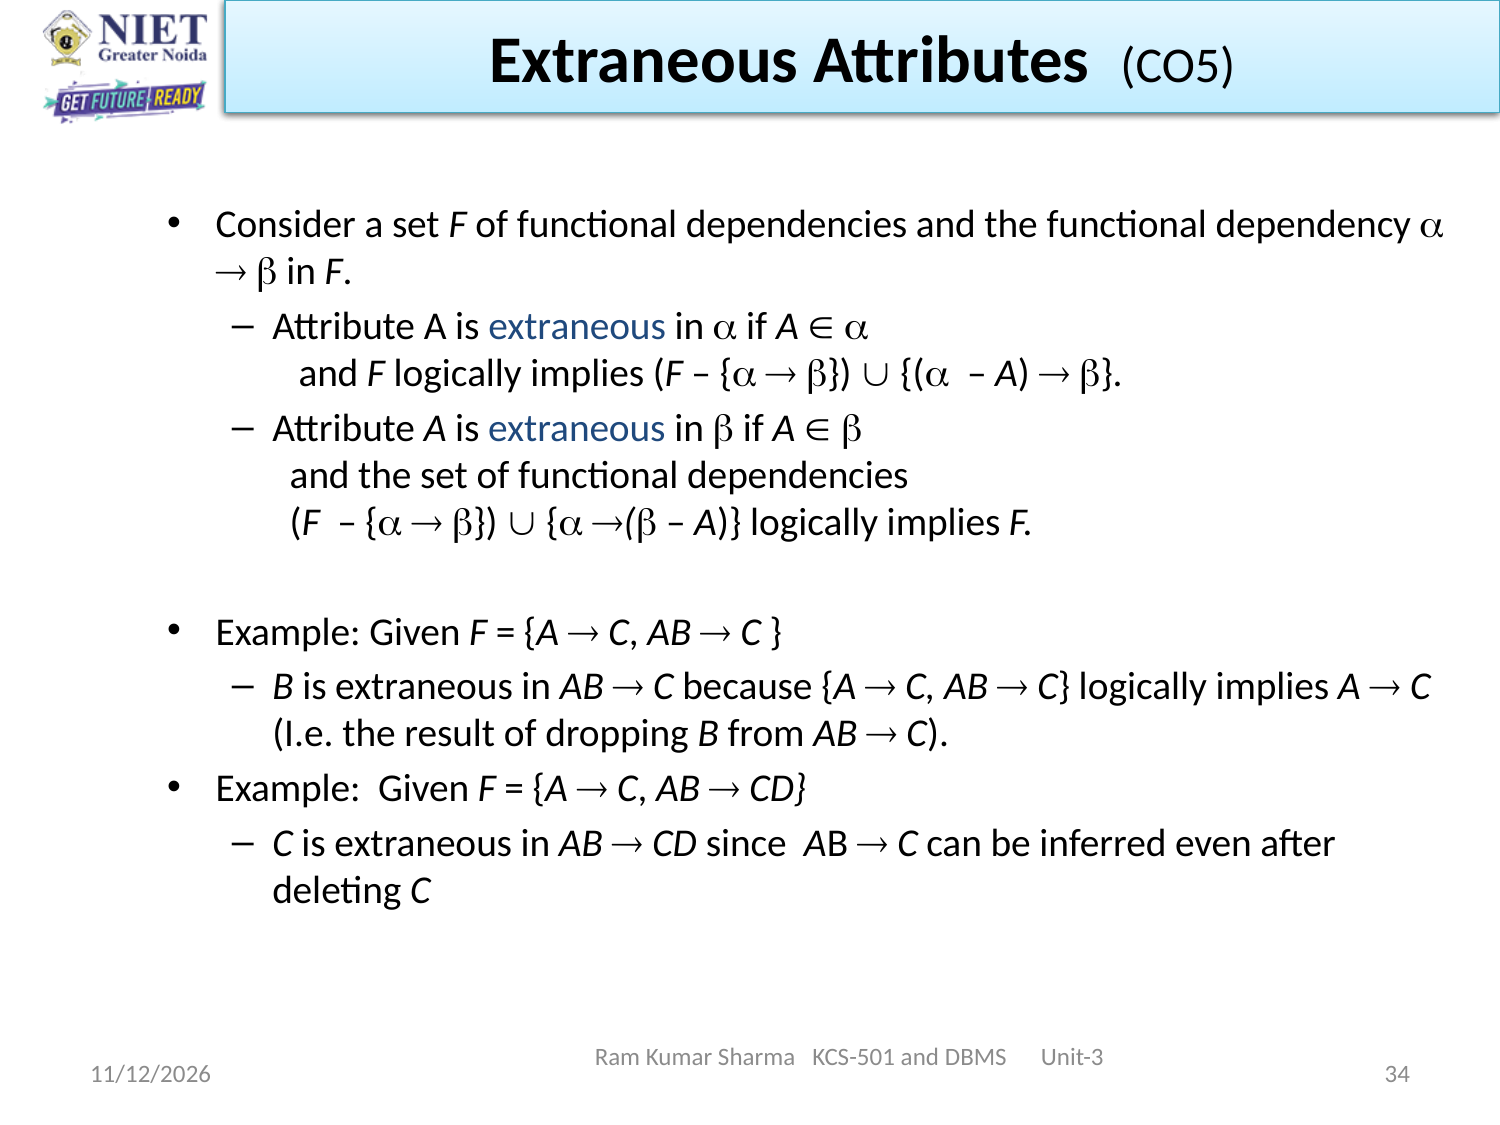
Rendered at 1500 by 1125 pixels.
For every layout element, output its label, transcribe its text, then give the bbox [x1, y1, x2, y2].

text_box Consider a set F of functional dependencies and the functional dependency    in F. Attribute A is extraneous in  if A   and F logically implies (F – {  })  {( – A)  }. Attribute A is extraneous in  if A   and the set of functional dependencies (F – {  })  { ( – A)} logically implies F. Example: Given F = {A  C, AB  C } B is extraneous in AB  C because {A  C, AB  C} logically implies A  C (I.e. the result of dropping B from AB  C). Example: Given F = {A  C, AB  CD} C is extraneous in AB  CD since AB  C can be inferred even after deleting C [152, 190, 1480, 937]
footer Ram Kumar Sharma KCS-501 and DBMS Unit-3 [462, 1025, 1238, 1085]
text_box Extraneous Attributes (CO5) [224, 0, 1500, 113]
slide_number 34 [1074, 1042, 1425, 1103]
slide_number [75, 1042, 425, 1103]
picture [5, 0, 244, 134]
